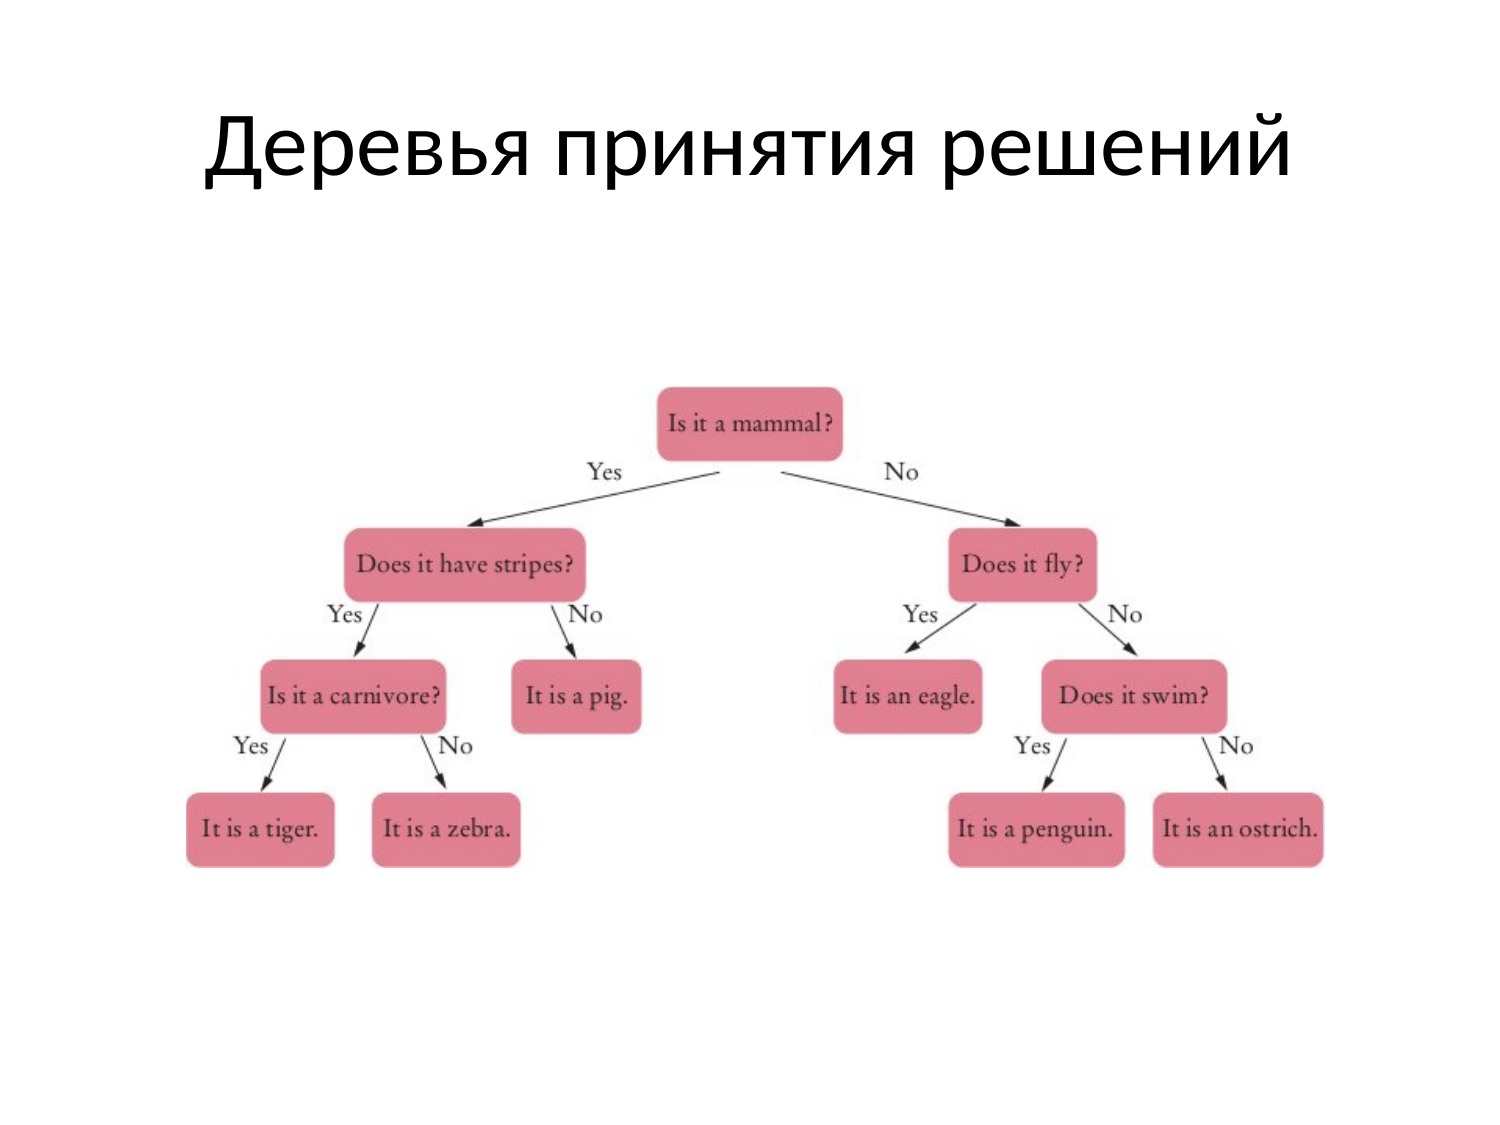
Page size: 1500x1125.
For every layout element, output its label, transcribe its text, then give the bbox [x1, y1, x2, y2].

title Деревья принятия решений [75, 45, 1425, 233]
picture [186, 386, 1325, 869]
